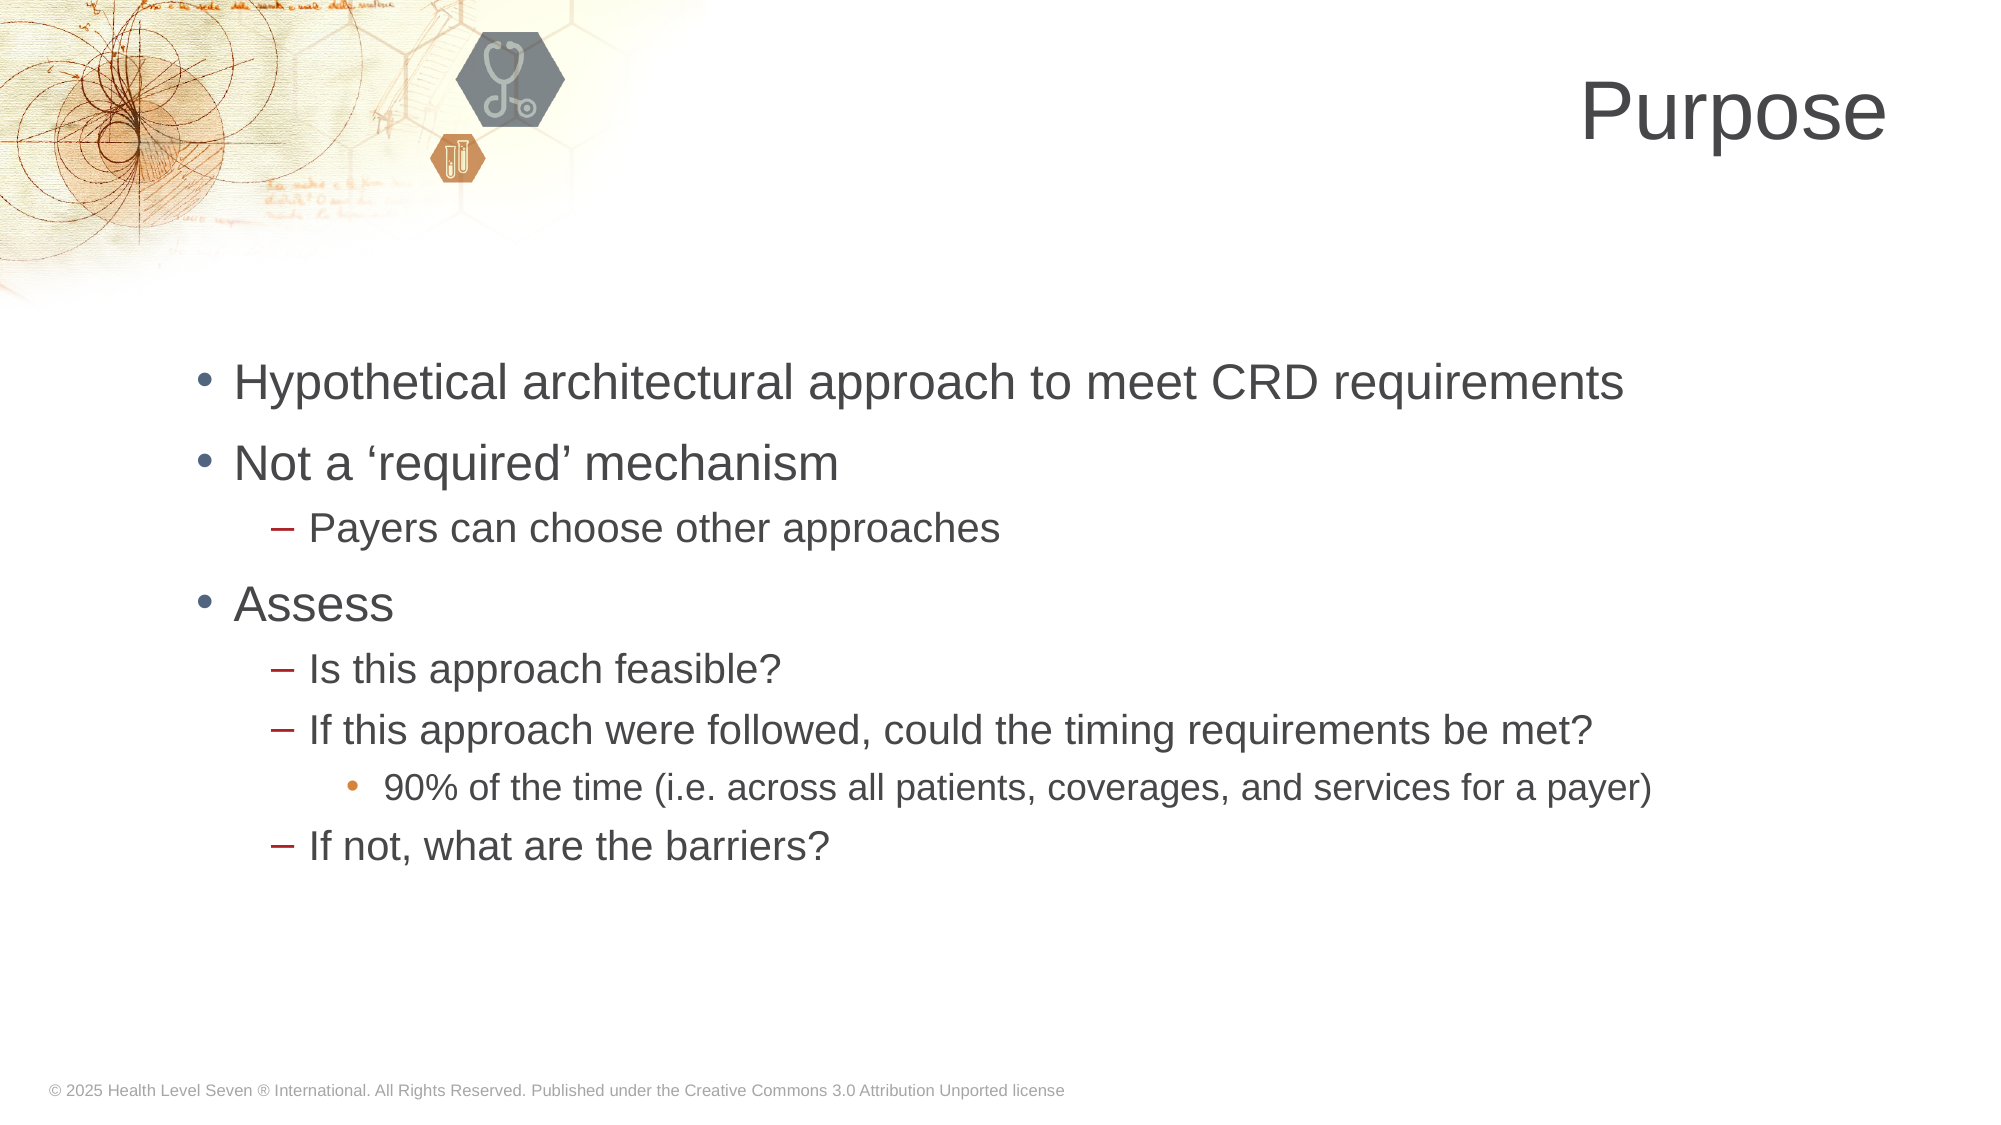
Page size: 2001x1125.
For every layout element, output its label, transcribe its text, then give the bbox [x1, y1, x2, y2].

list Hypothetical architectural approach to meet CRD requirements Not a ‘required’ mechanism Payers can choose other approaches Assess Is this approach feasible? If this approach were followed, could the timing requirements be met? 90% of the time (i.e. across all patients, coverages, and services for a payer) If not, what are the barriers? [181, 342, 1904, 1016]
picture [0, 0, 706, 310]
title Purpose [648, 59, 1904, 188]
